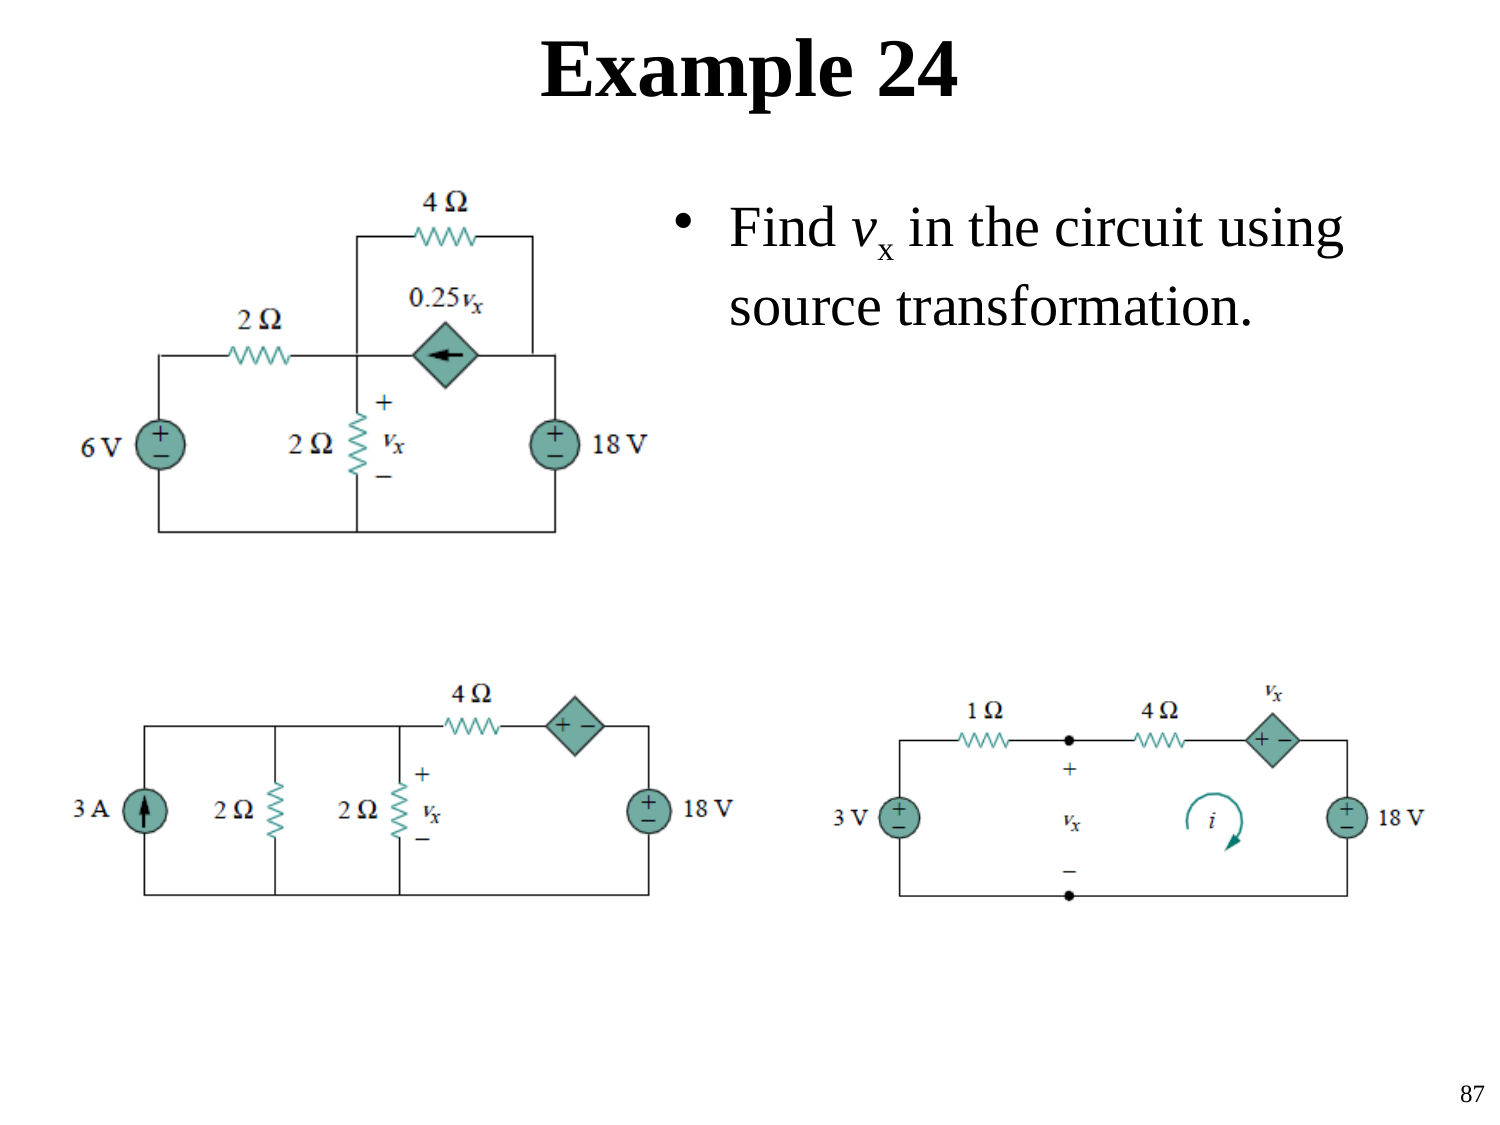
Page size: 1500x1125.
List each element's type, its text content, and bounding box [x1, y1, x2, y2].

picture [67, 656, 740, 906]
picture [67, 179, 656, 540]
list Find vx in the circuit using source transformation. [67, 180, 1438, 1066]
title Example 24 [0, 0, 1500, 126]
picture [821, 680, 1430, 906]
slide_number 87 [1186, 1069, 1500, 1125]
